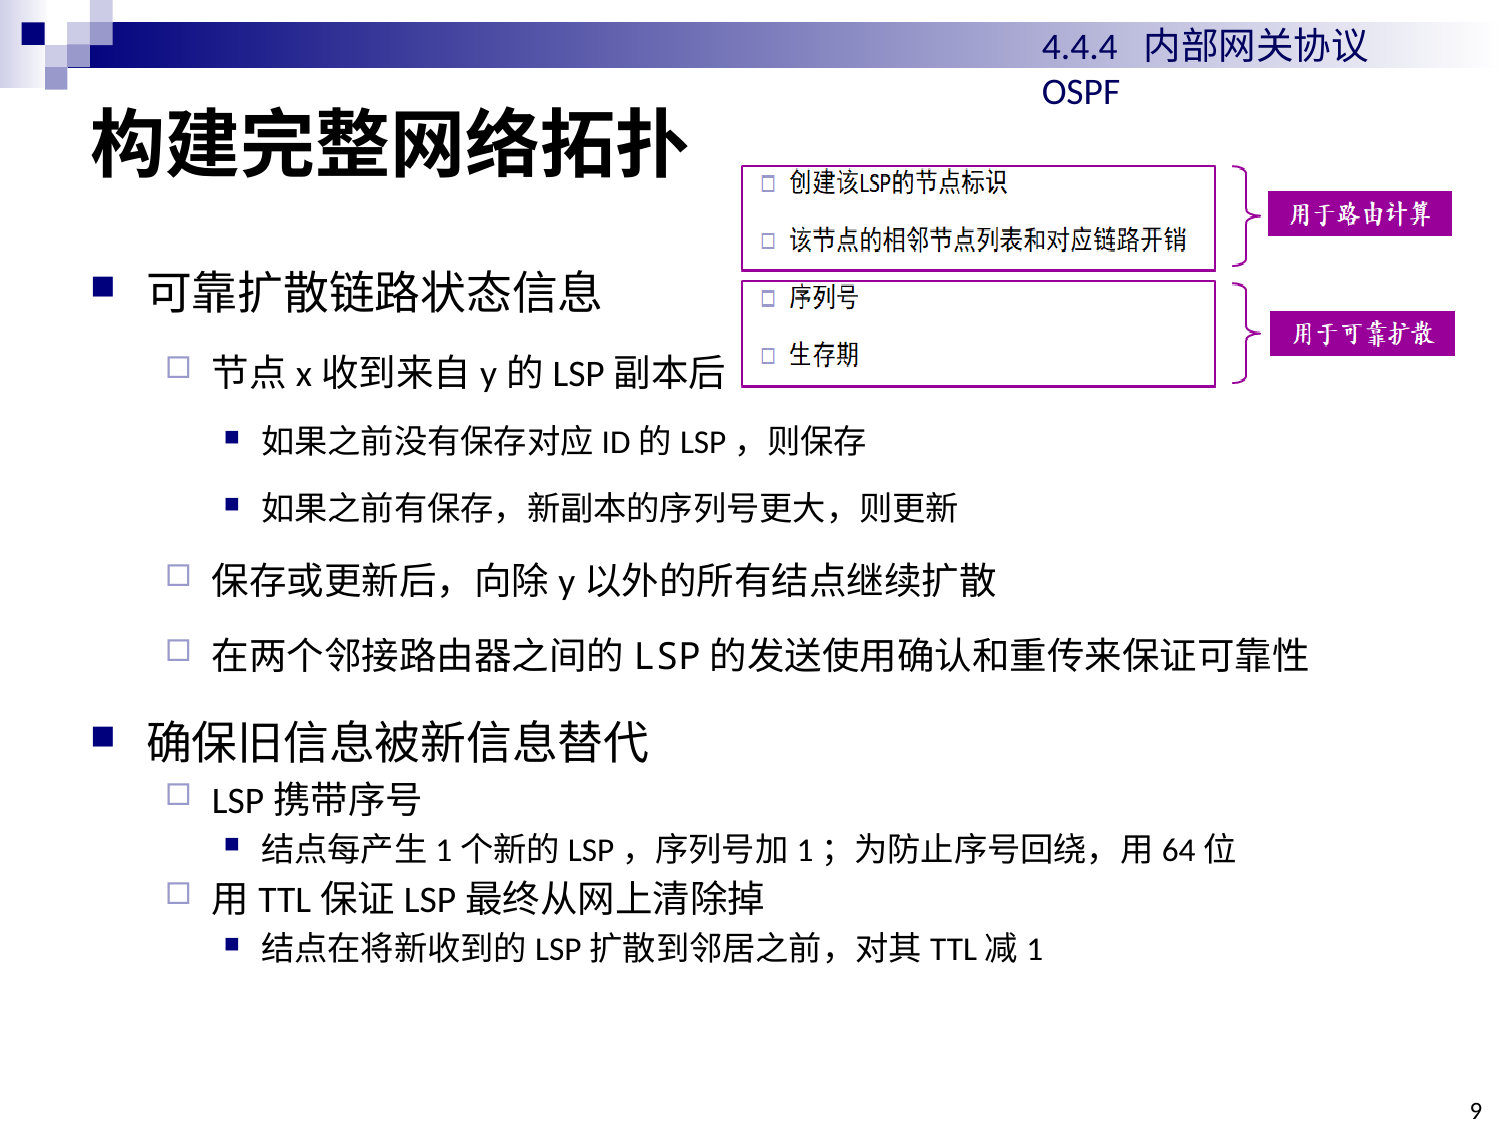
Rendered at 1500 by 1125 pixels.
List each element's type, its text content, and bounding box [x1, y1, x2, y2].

list 可靠扩散链路状态信息 节点x收到来自y的LSP副本后 如果之前没有保存对应ID的LSP，则保存 如果之前有保存，新副本的序列号更大，则更新 保存或更新后，向除y以外的所有结点继续扩散 在两个邻接路由器之间的LSP的发送使用确认和重传来保证可靠性 确保旧信息被新信息替代 LSP携带序号 结点每产生1个新的LSP，序列号加1；为防止序号回绕，用64位 用TTL保证LSP最终从网上清除掉 结点在将新收到的LSP扩散到邻居之前，对其TTL减1 [75, 229, 1483, 1080]
picture [725, 149, 1465, 402]
title 构建完整网络拓扑 [75, 75, 1425, 209]
slide_number 9 [1448, 1100, 1483, 1125]
text_box 4.4.4 内部网关协议OSPF [1027, 14, 1465, 120]
